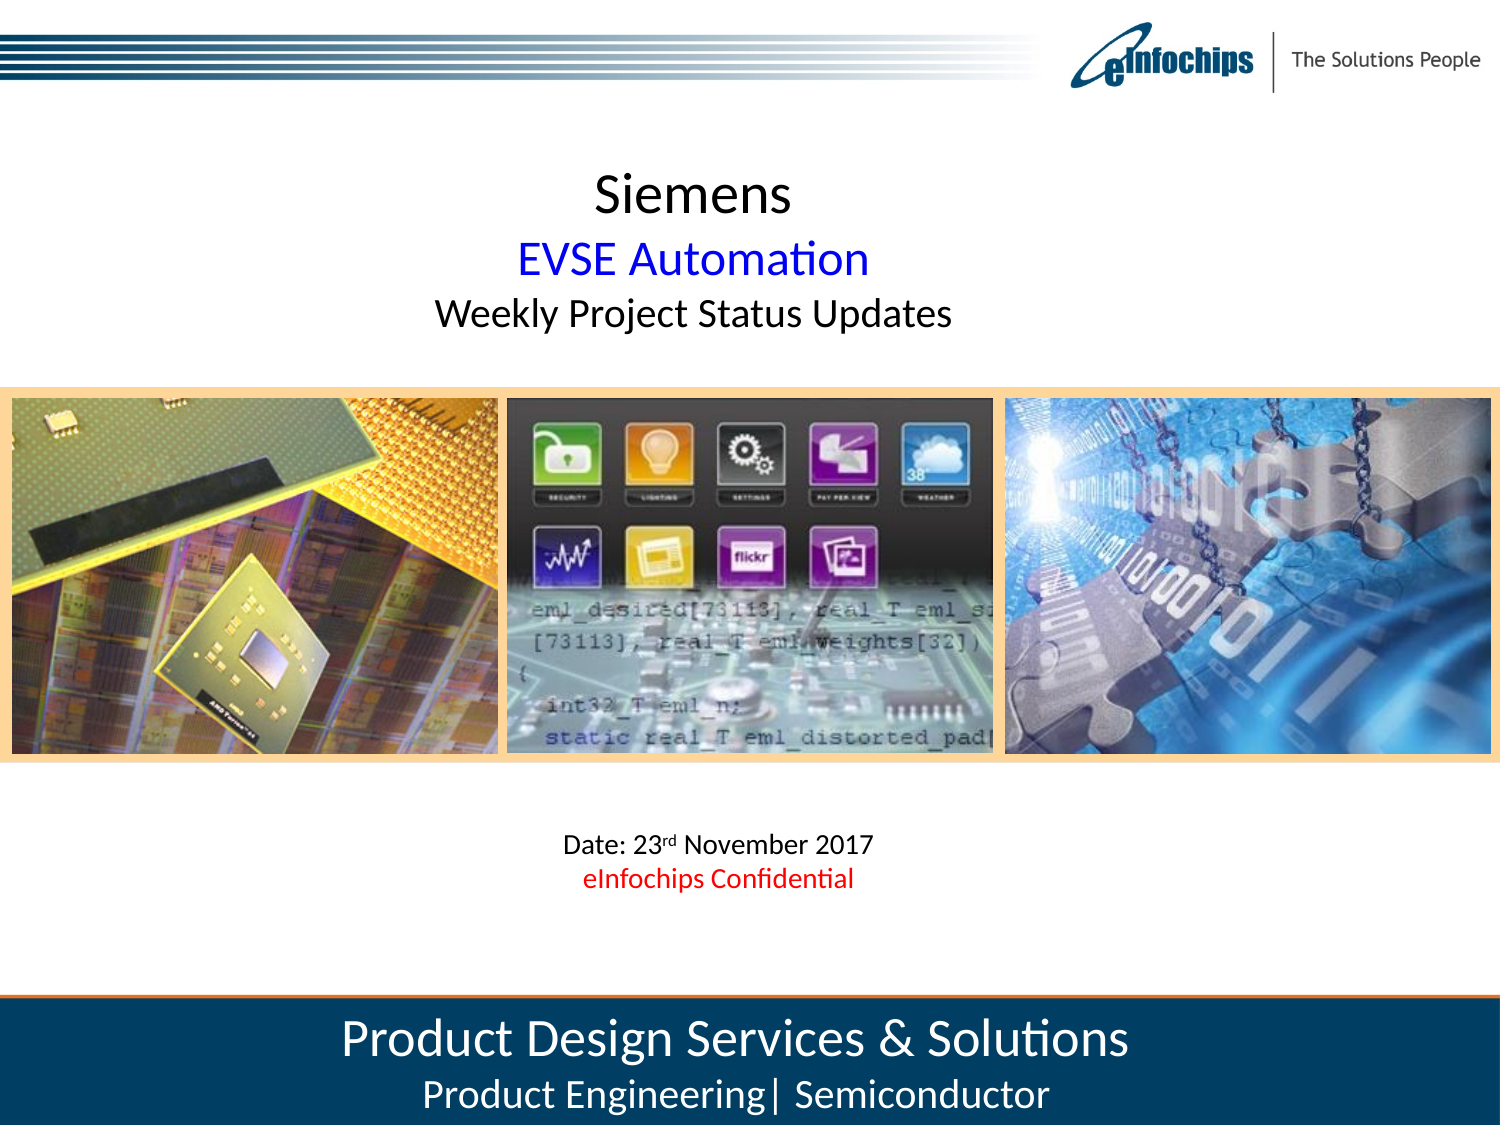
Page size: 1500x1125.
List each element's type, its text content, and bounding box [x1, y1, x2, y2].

picture [0, 0, 1500, 387]
picture [0, 763, 1500, 1125]
title Siemens EVSE Automation Weekly Project Status Updates [150, 125, 1238, 367]
subtitle Date: 23rd November 2017 eInfochips Confidential [237, 825, 1200, 925]
picture [1005, 398, 1491, 754]
picture [507, 398, 993, 753]
picture [12, 398, 498, 754]
text_box Product Design Services & Solutions Product Engineering| Semiconductor [323, 994, 1150, 1125]
